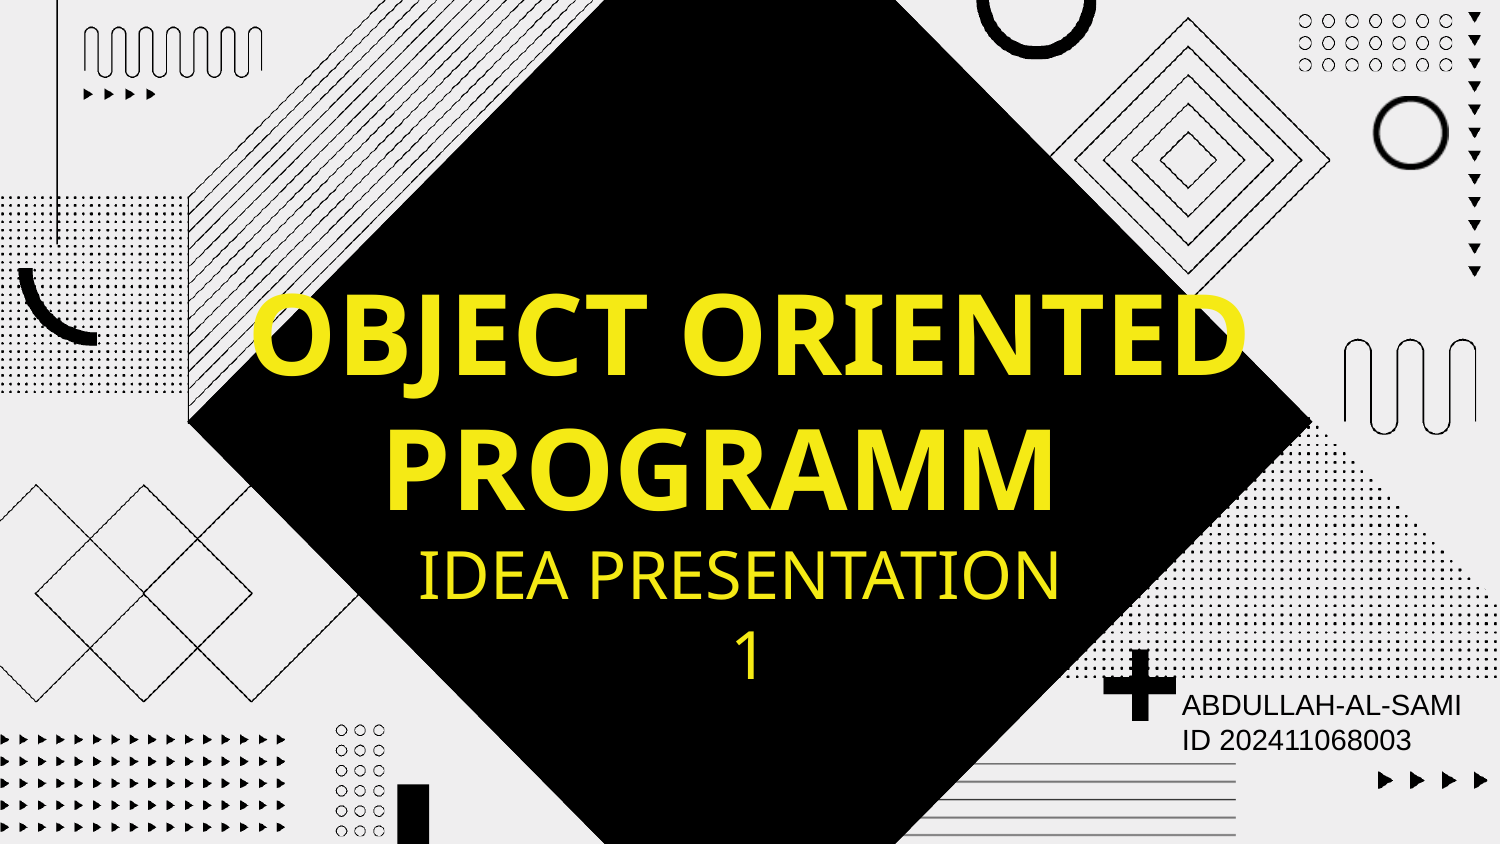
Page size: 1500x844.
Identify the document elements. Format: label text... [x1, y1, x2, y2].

picture [1468, 0, 1481, 103]
picture [1371, 96, 1449, 103]
picture [82, 0, 603, 103]
text_box ABDULLAH-AL-SAMI ID 202411068003 [1167, 679, 1478, 764]
picture [83, 88, 156, 100]
title OBJECT ORIENTED PROGRAMM IDEA PRESENTATION 1 [0, 103, 1500, 844]
picture [976, 0, 1453, 103]
text_box [502, 0, 998, 103]
